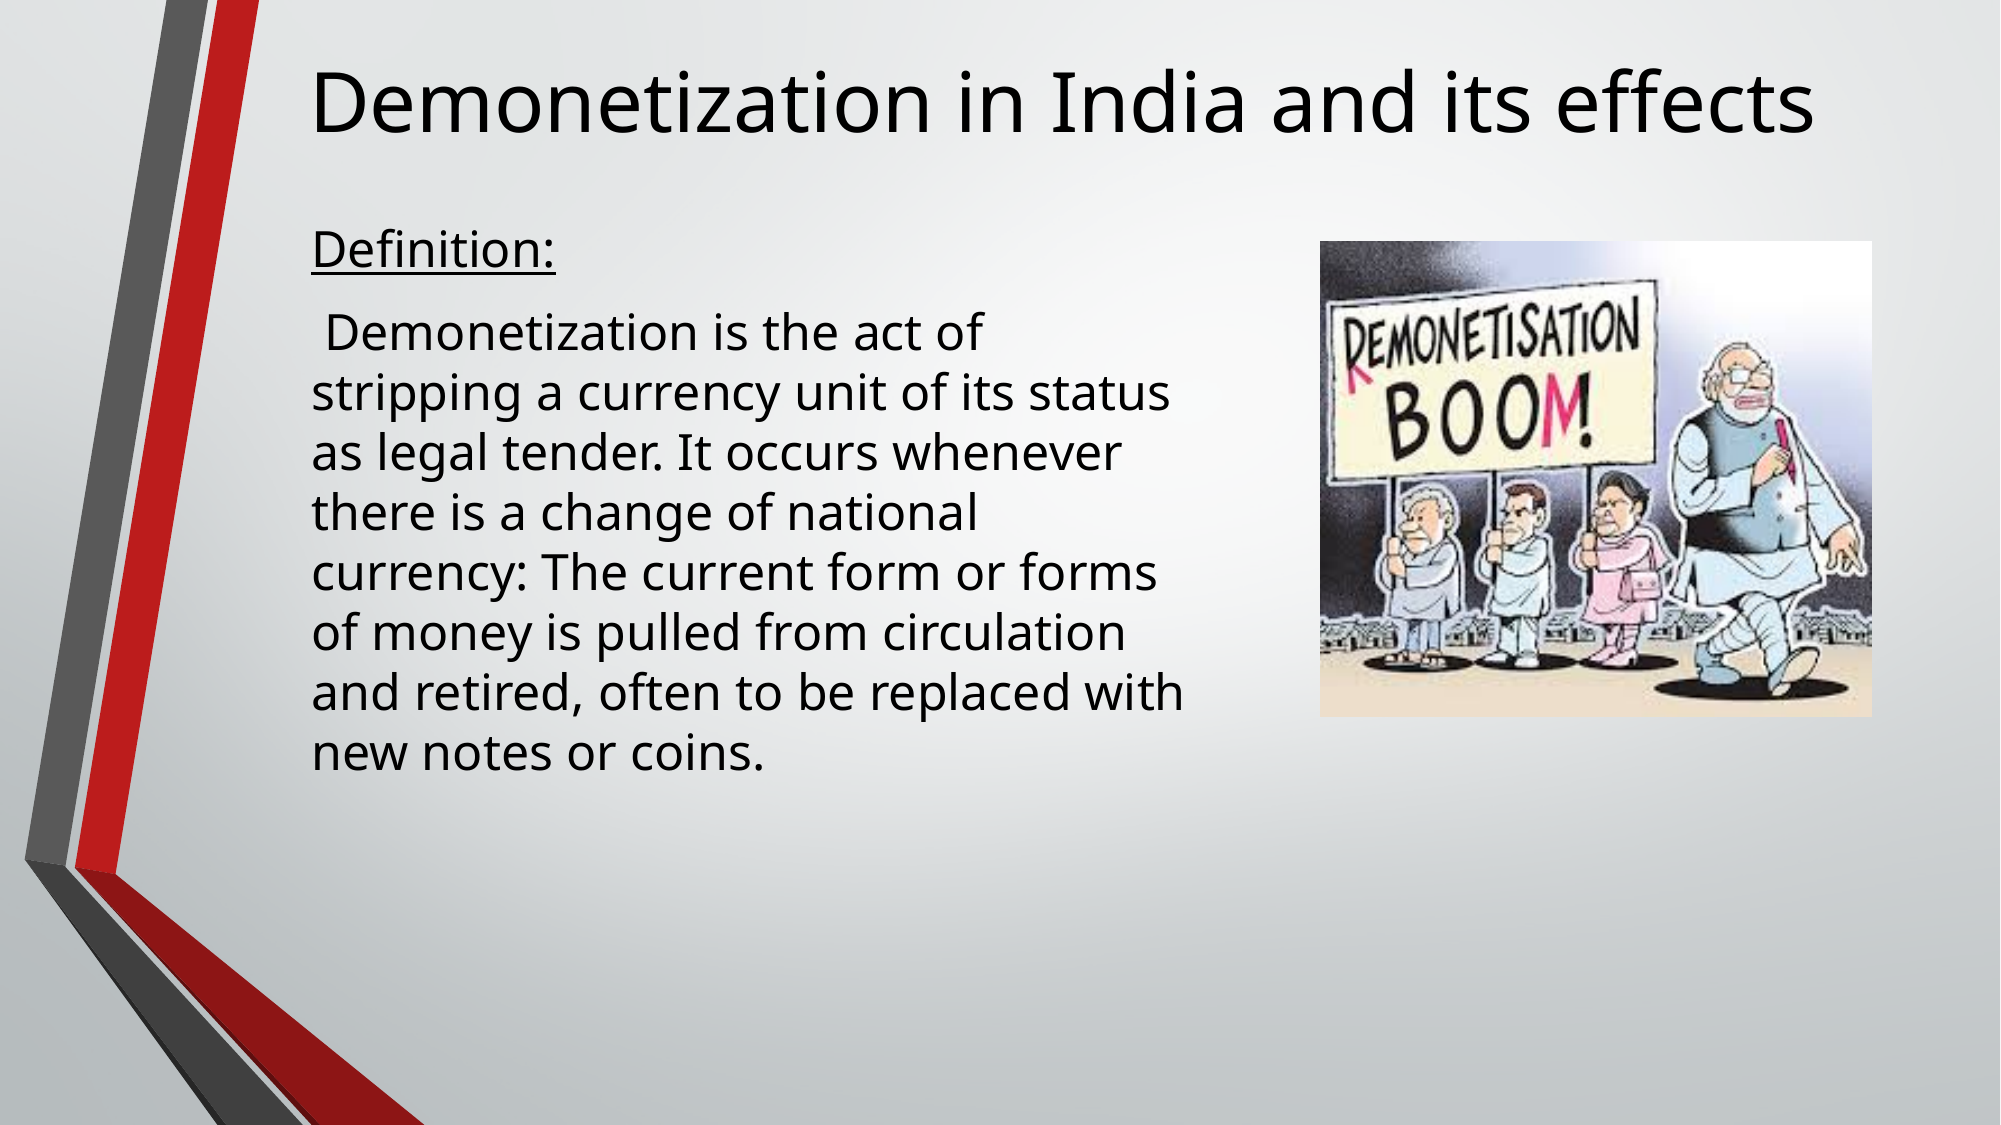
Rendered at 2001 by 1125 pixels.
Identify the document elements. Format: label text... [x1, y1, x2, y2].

title Demonetization in India and its effects [241, 0, 1886, 243]
picture [1319, 241, 1872, 717]
list Definition: Demonetization is the act of stripping a currency unit of its status as legal tender. It occurs whenever there is a change of national currency: The current form or forms of money is pulled from circulation and retired, often to be replaced with new notes or coins. [296, 160, 1223, 1086]
